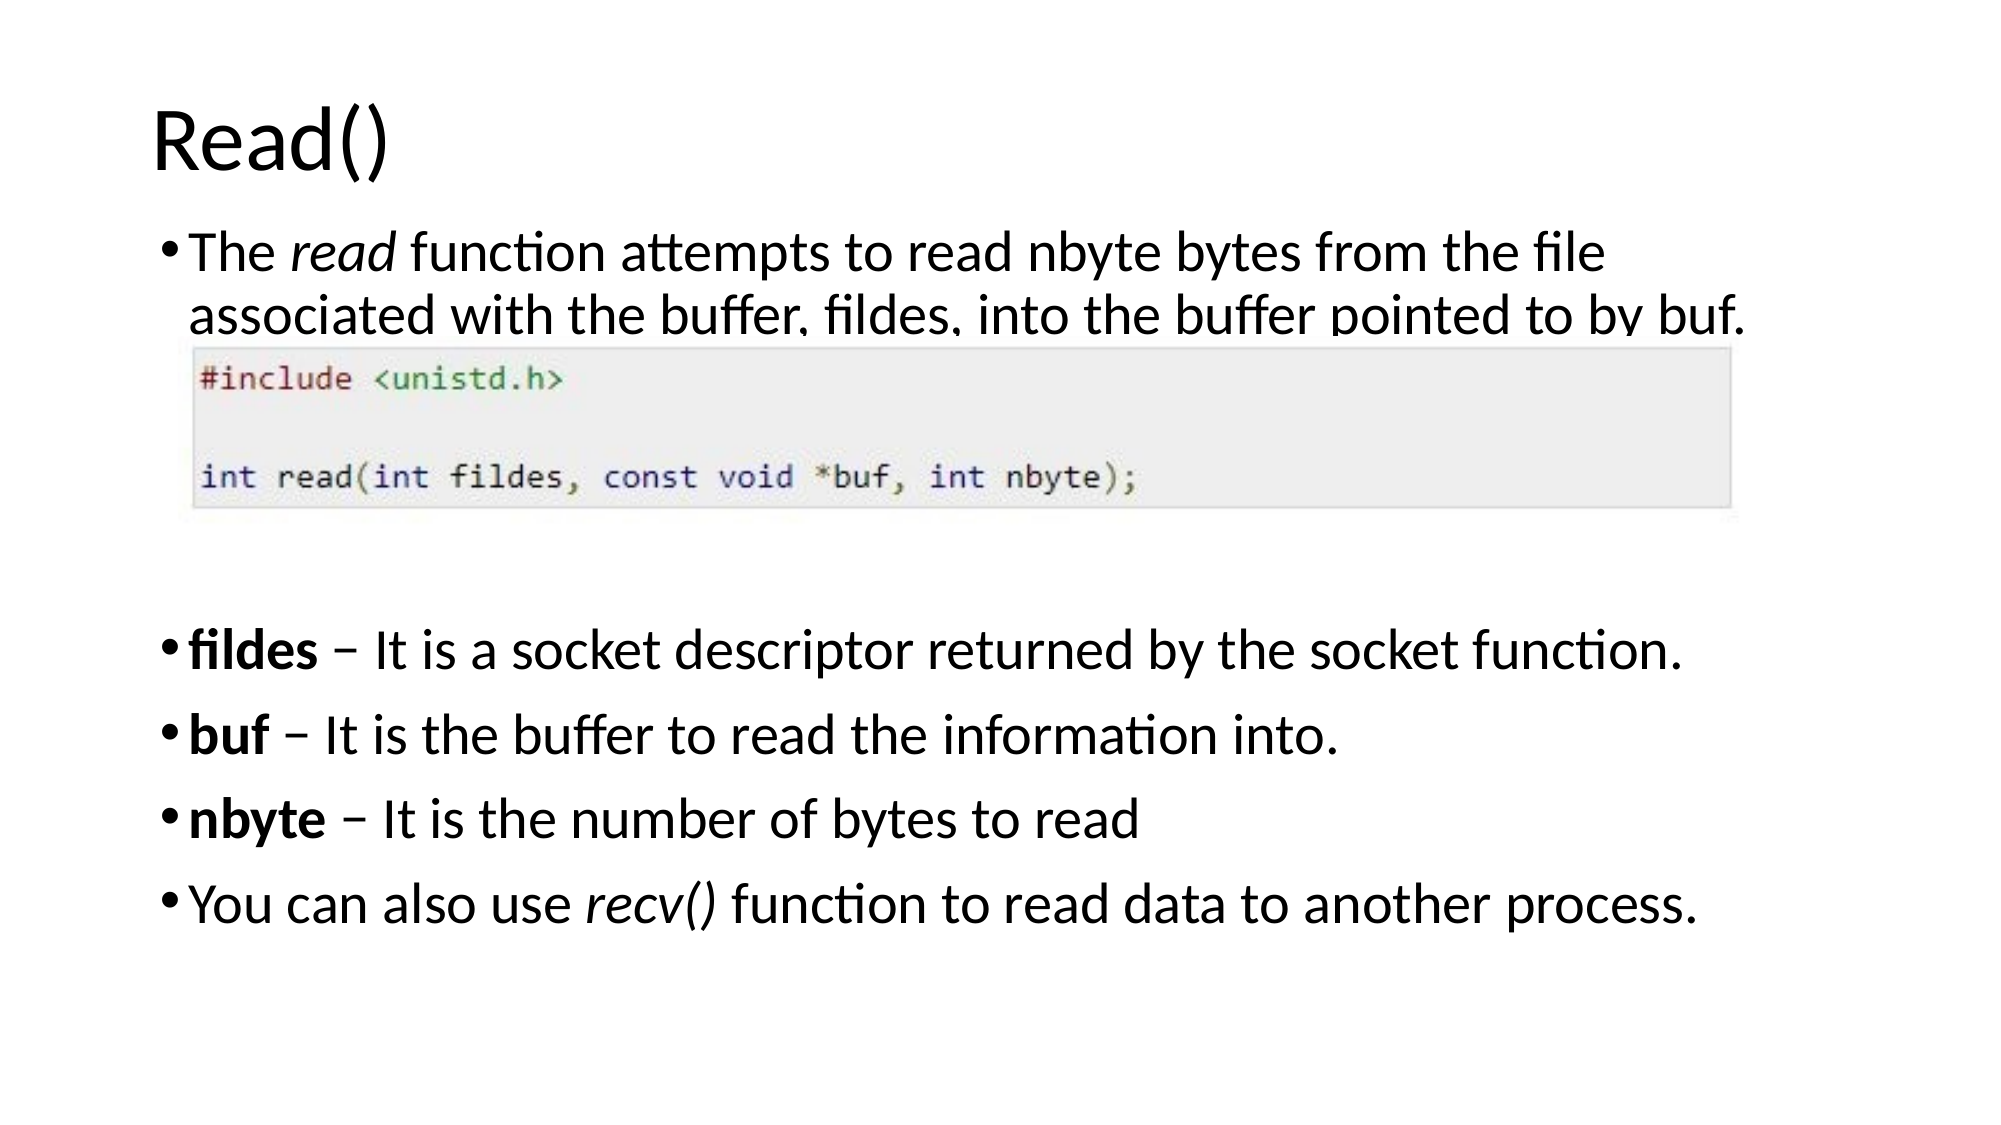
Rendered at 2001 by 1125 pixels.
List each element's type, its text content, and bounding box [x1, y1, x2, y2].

title Read() [149, 76, 475, 267]
text_box [177, 336, 1751, 535]
text_box The read function attempts to read nbyte bytes from the file associated with the buffer, fildes, into the buffer pointed to by buf. [158, 210, 1776, 346]
text_box fildes − It is a socket descriptor returned by the socket function. buf − It is the buffer to read the information into. nbyte − It is the number of bytes to read You can also use recv() function to read data to another process. [158, 595, 1717, 935]
